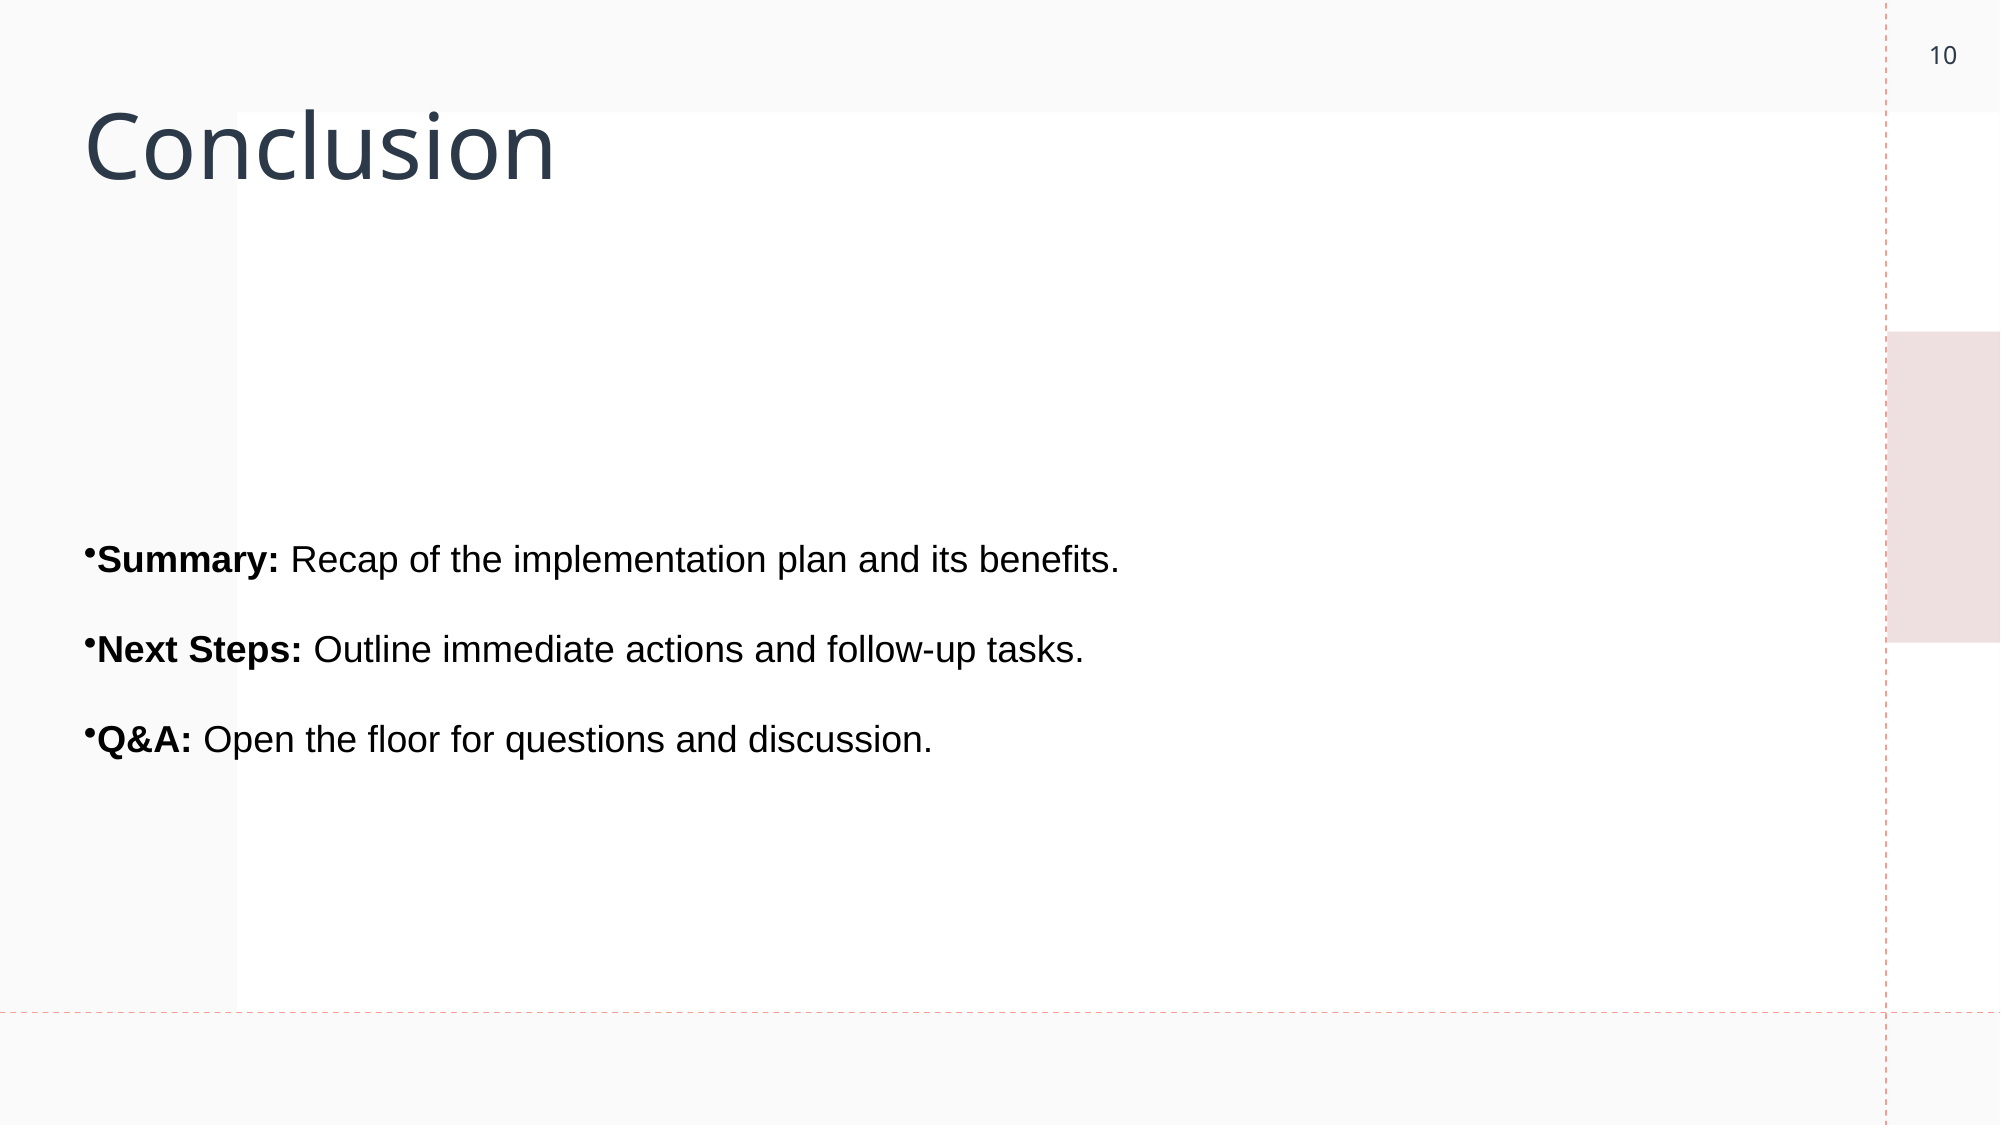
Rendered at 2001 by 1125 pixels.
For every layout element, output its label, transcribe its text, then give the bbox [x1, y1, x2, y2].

title Conclusion [68, 60, 1885, 278]
list Summary: Recap of the implementation plan and its benefits. Next Steps: Outline immediate actions and follow-up tasks. Q&A: Open the floor for questions and discussion. [68, 321, 1148, 974]
slide_number 10 [1886, 0, 2000, 113]
